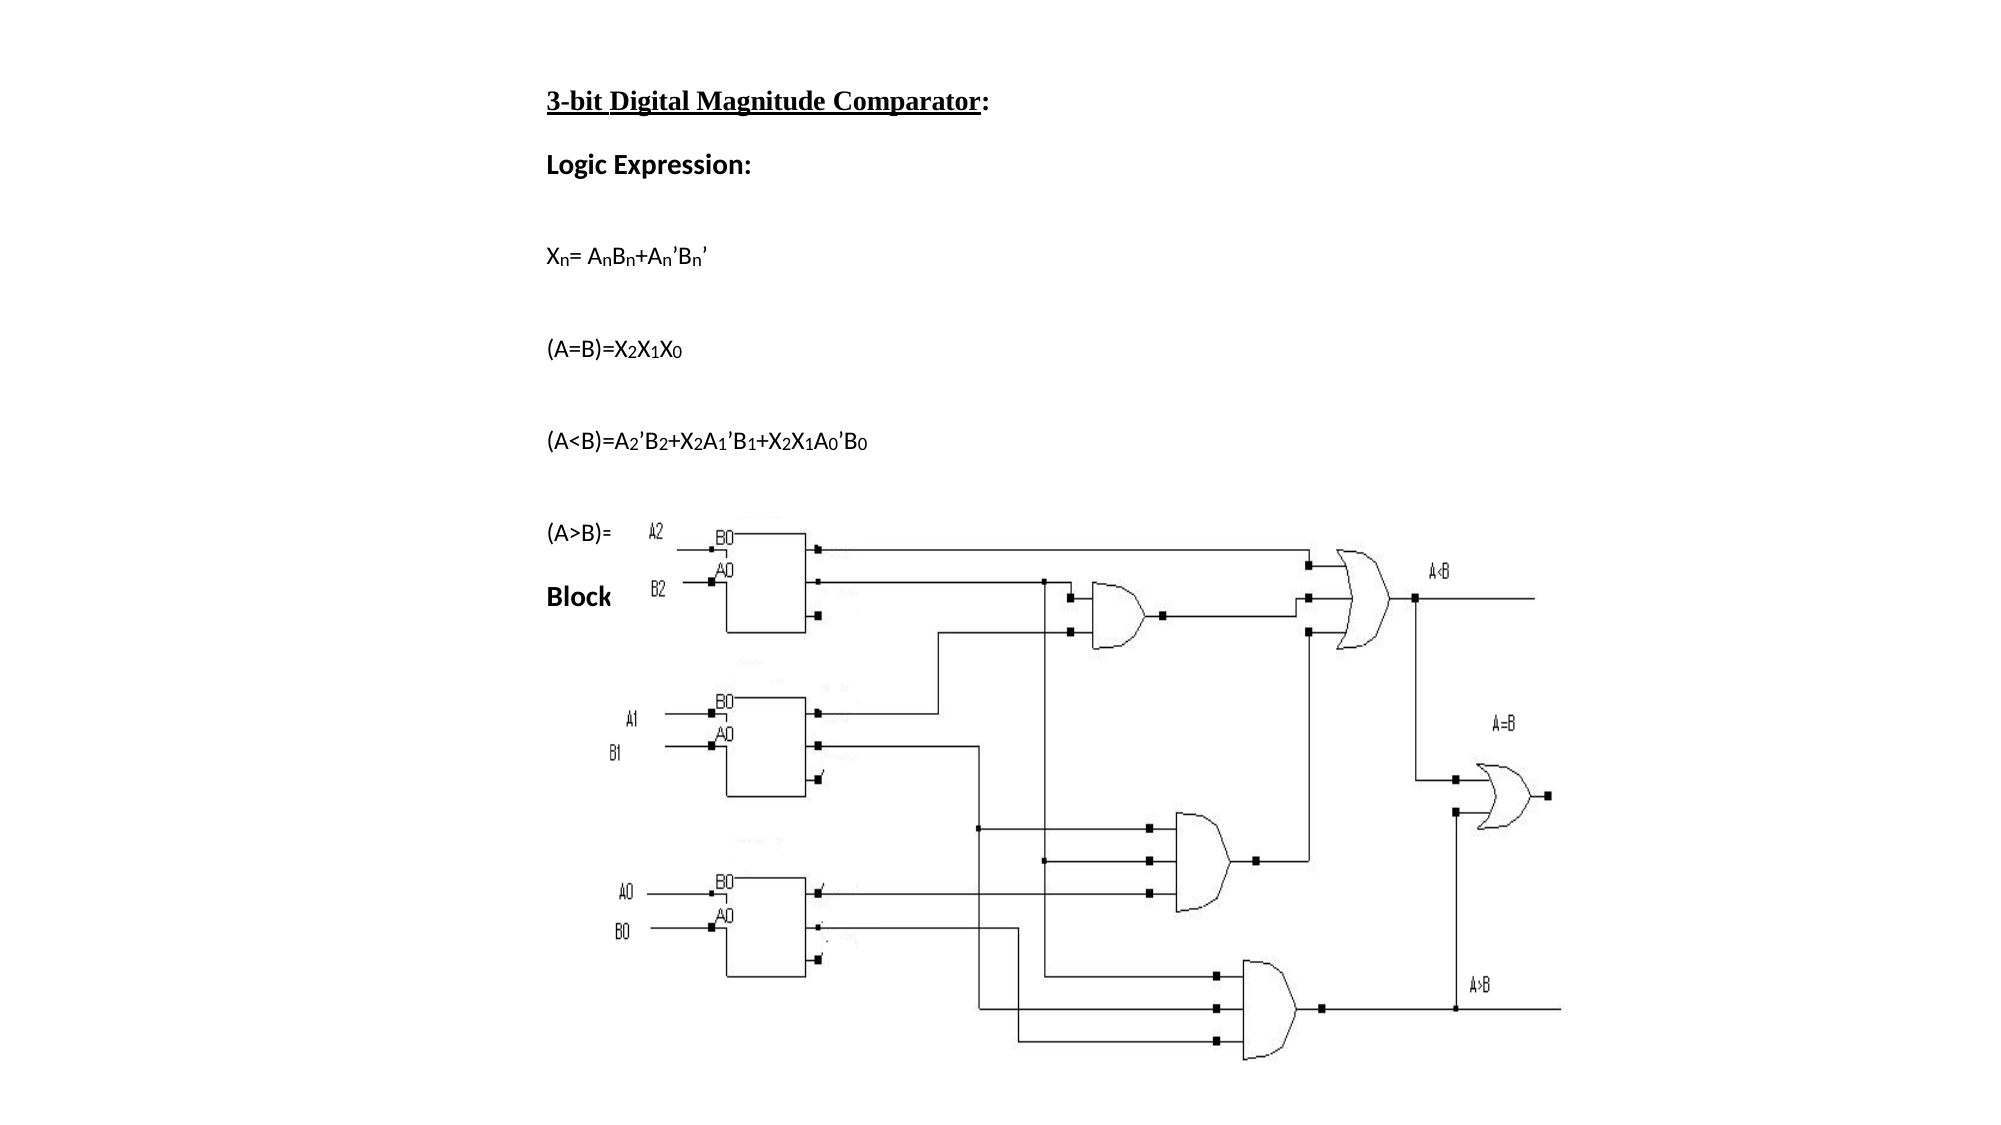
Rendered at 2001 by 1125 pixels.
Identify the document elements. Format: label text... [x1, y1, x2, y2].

text_box 3-bit Digital Magnitude Comparator: Logic Expression: Xn= AnBn+An’Bn’ (A=B)=X2X1X0 (A<B)=A2’B2+X2A1’B1+X2X1A0’B0 (A>B)=A2B2’+X2A1B1’+X2X1A0B0’ Block Diagram: [544, 79, 999, 612]
text_box [610, 517, 1566, 1062]
